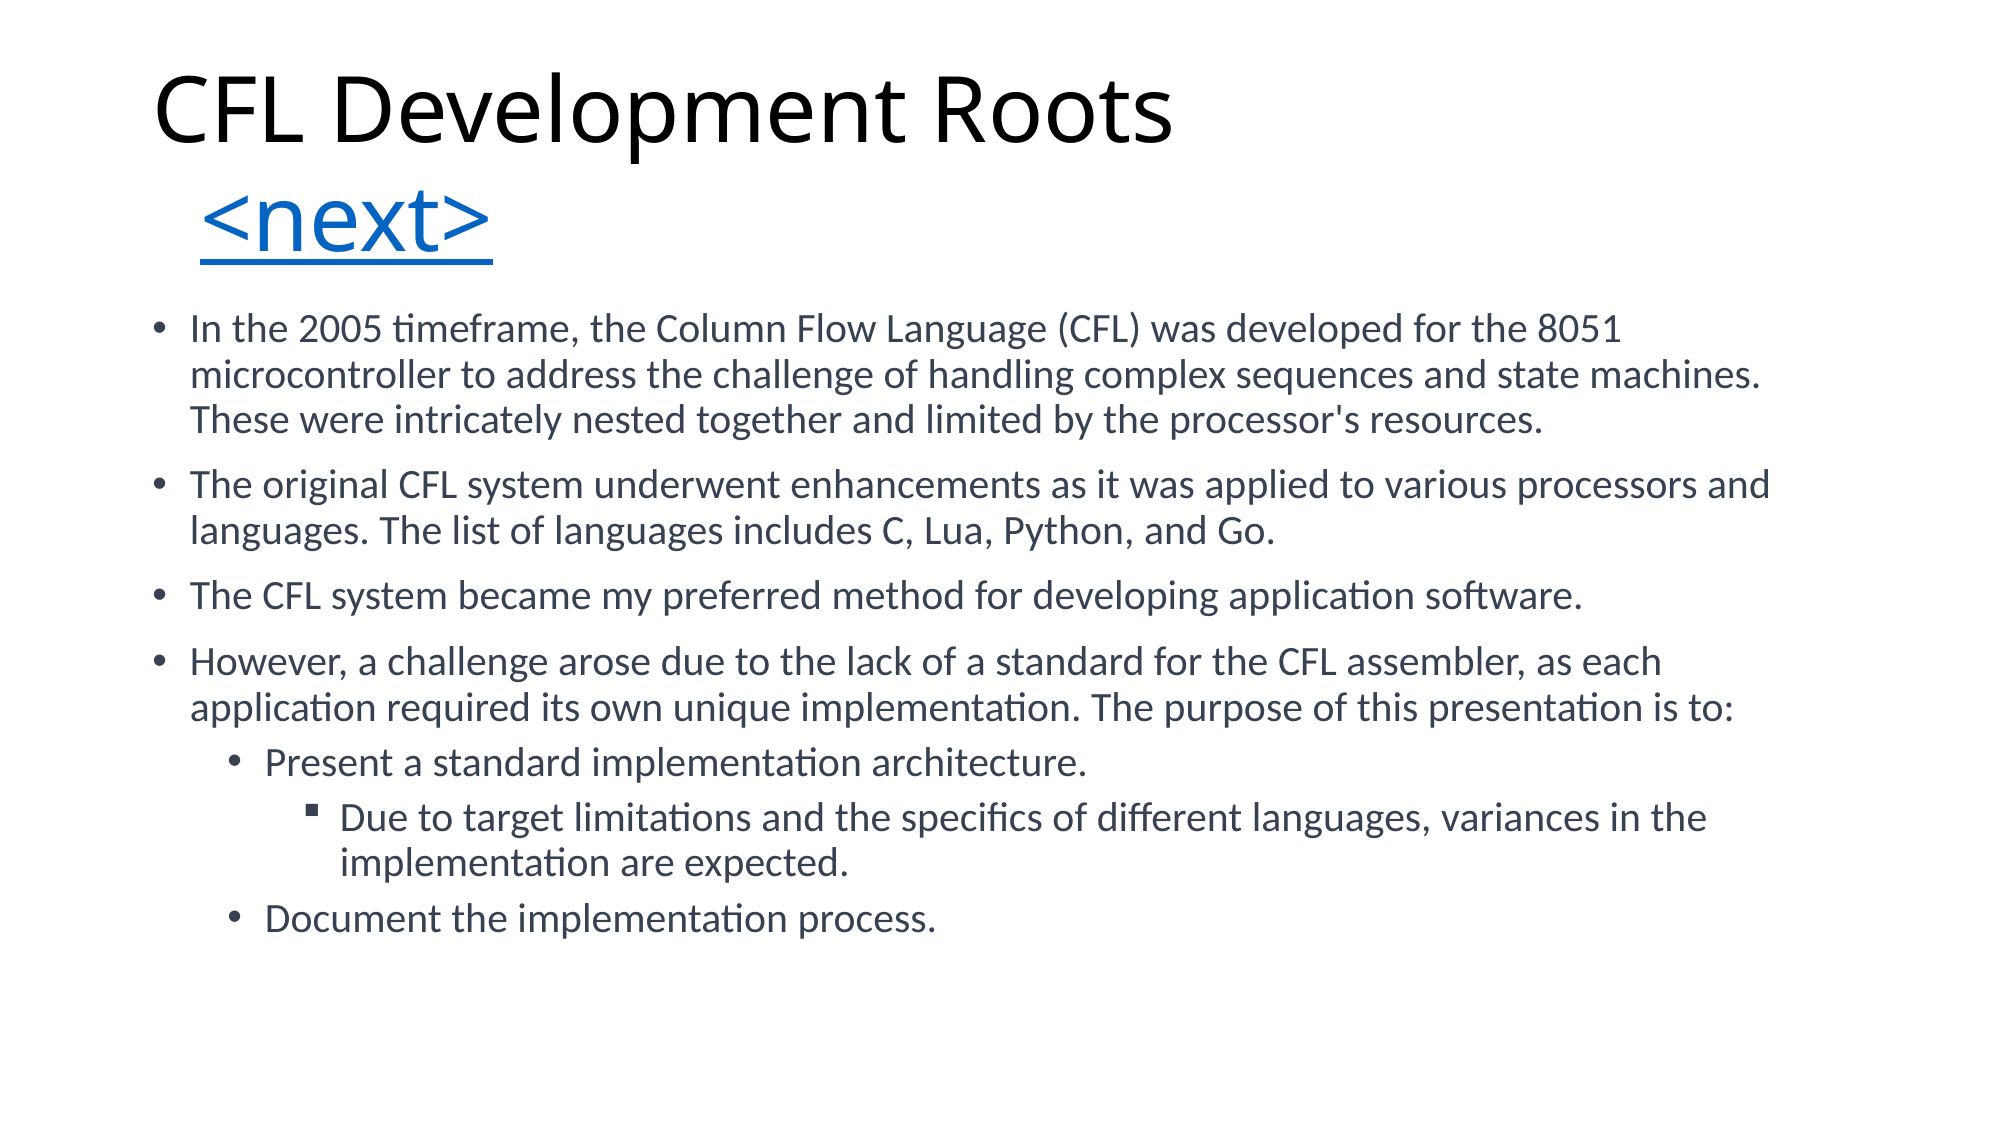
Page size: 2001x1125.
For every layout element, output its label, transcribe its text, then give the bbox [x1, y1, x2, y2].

title CFL Development Roots <next> [137, 59, 1863, 278]
list In the 2005 timeframe, the Column Flow Language (CFL) was developed for the 8051 microcontroller to address the challenge of handling complex sequences and state machines. These were intricately nested together and limited by the processor's resources. The original CFL system underwent enhancements as it was applied to various processors and languages. The list of languages includes C, Lua, Python, and Go. The CFL system became my preferred method for developing application software. However, a challenge arose due to the lack of a standard for the CFL assembler, as each application required its own unique implementation. The purpose of this presentation is to: Present a standard implementation architecture. Due to target limitations and the specifics of different languages, variances in the implementation are expected. Document the implementation process. [137, 299, 1863, 1014]
